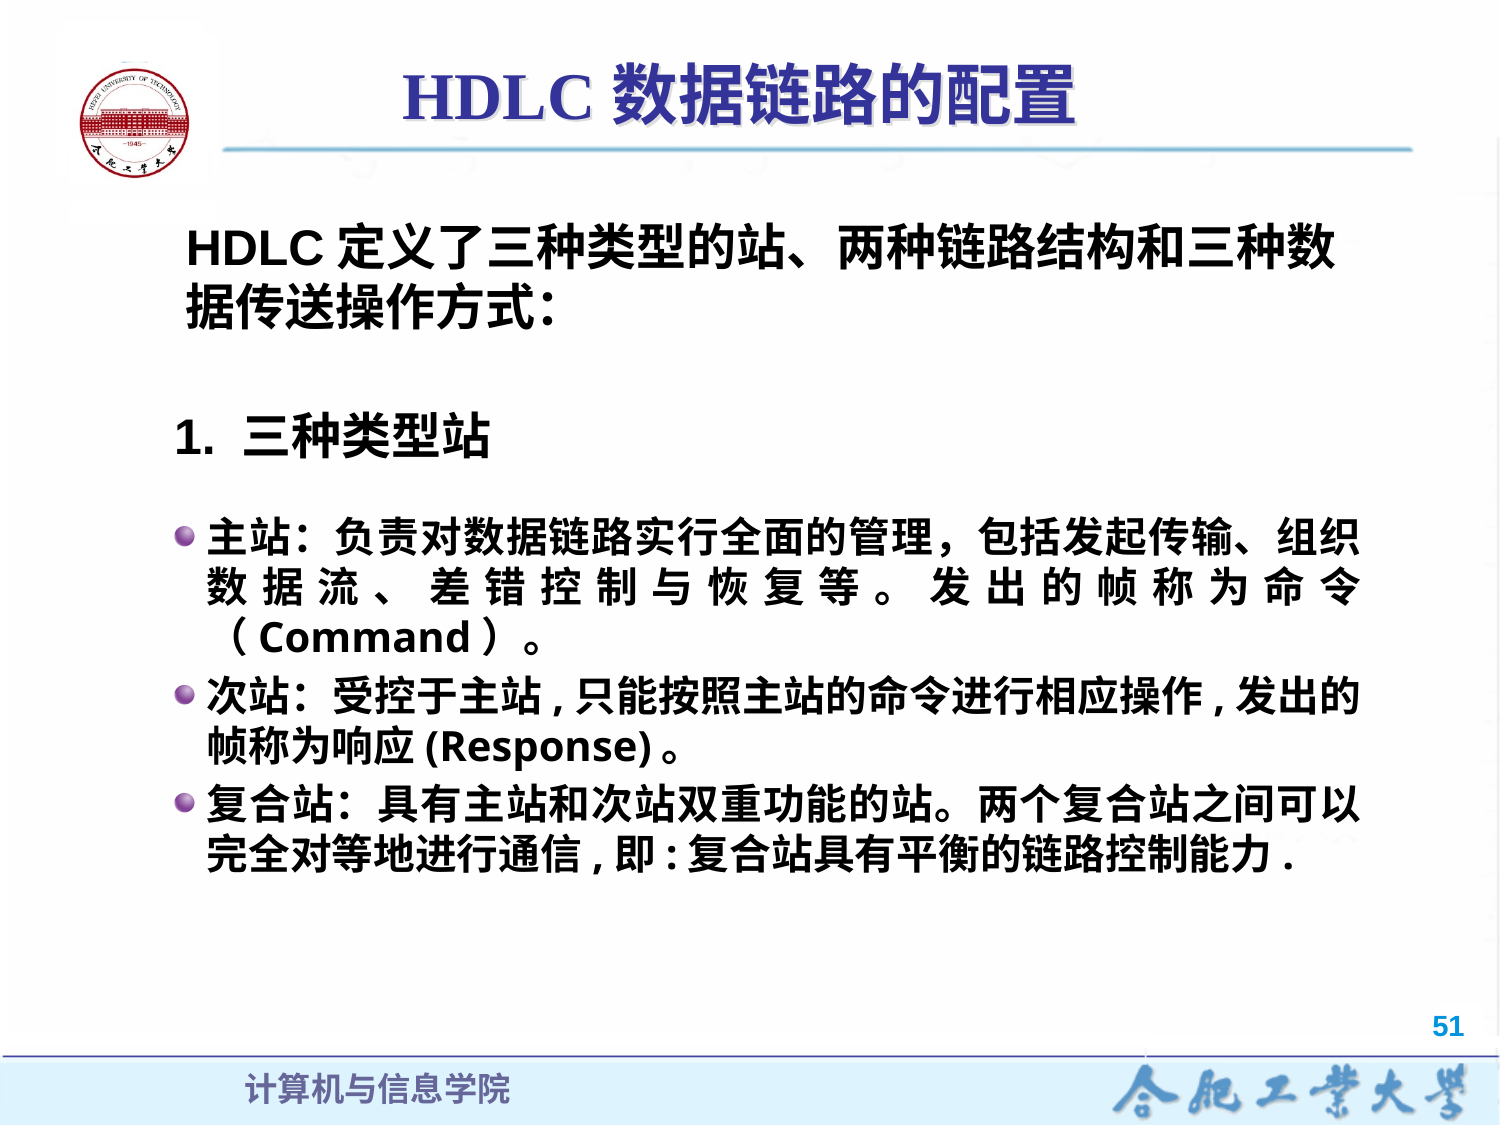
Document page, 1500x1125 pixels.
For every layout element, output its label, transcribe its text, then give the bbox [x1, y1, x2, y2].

list 主站：负责对数据链路实行全面的管理，包括发起传输、组织数据流、差错控制与恢复等。发出的帧称为命令（Command）。 次站：受控于主站,只能按照主站的命令进行相应操作,发出的帧称为响应(Response)。 复合站：具有主站和次站双重功能的站。两个复合站之间可以完全对等地进行通信,即:复合站具有平衡的链路控制能力. [159, 503, 1376, 842]
text_box HDLC定义了三种类型的站、两种链路结构和三种数据传送操作方式： [171, 208, 1400, 343]
picture [0, 0, 1500, 1125]
text_box 1. 三种类型站 [159, 397, 913, 472]
title HDLC数据链路的配置 [159, 36, 1322, 149]
